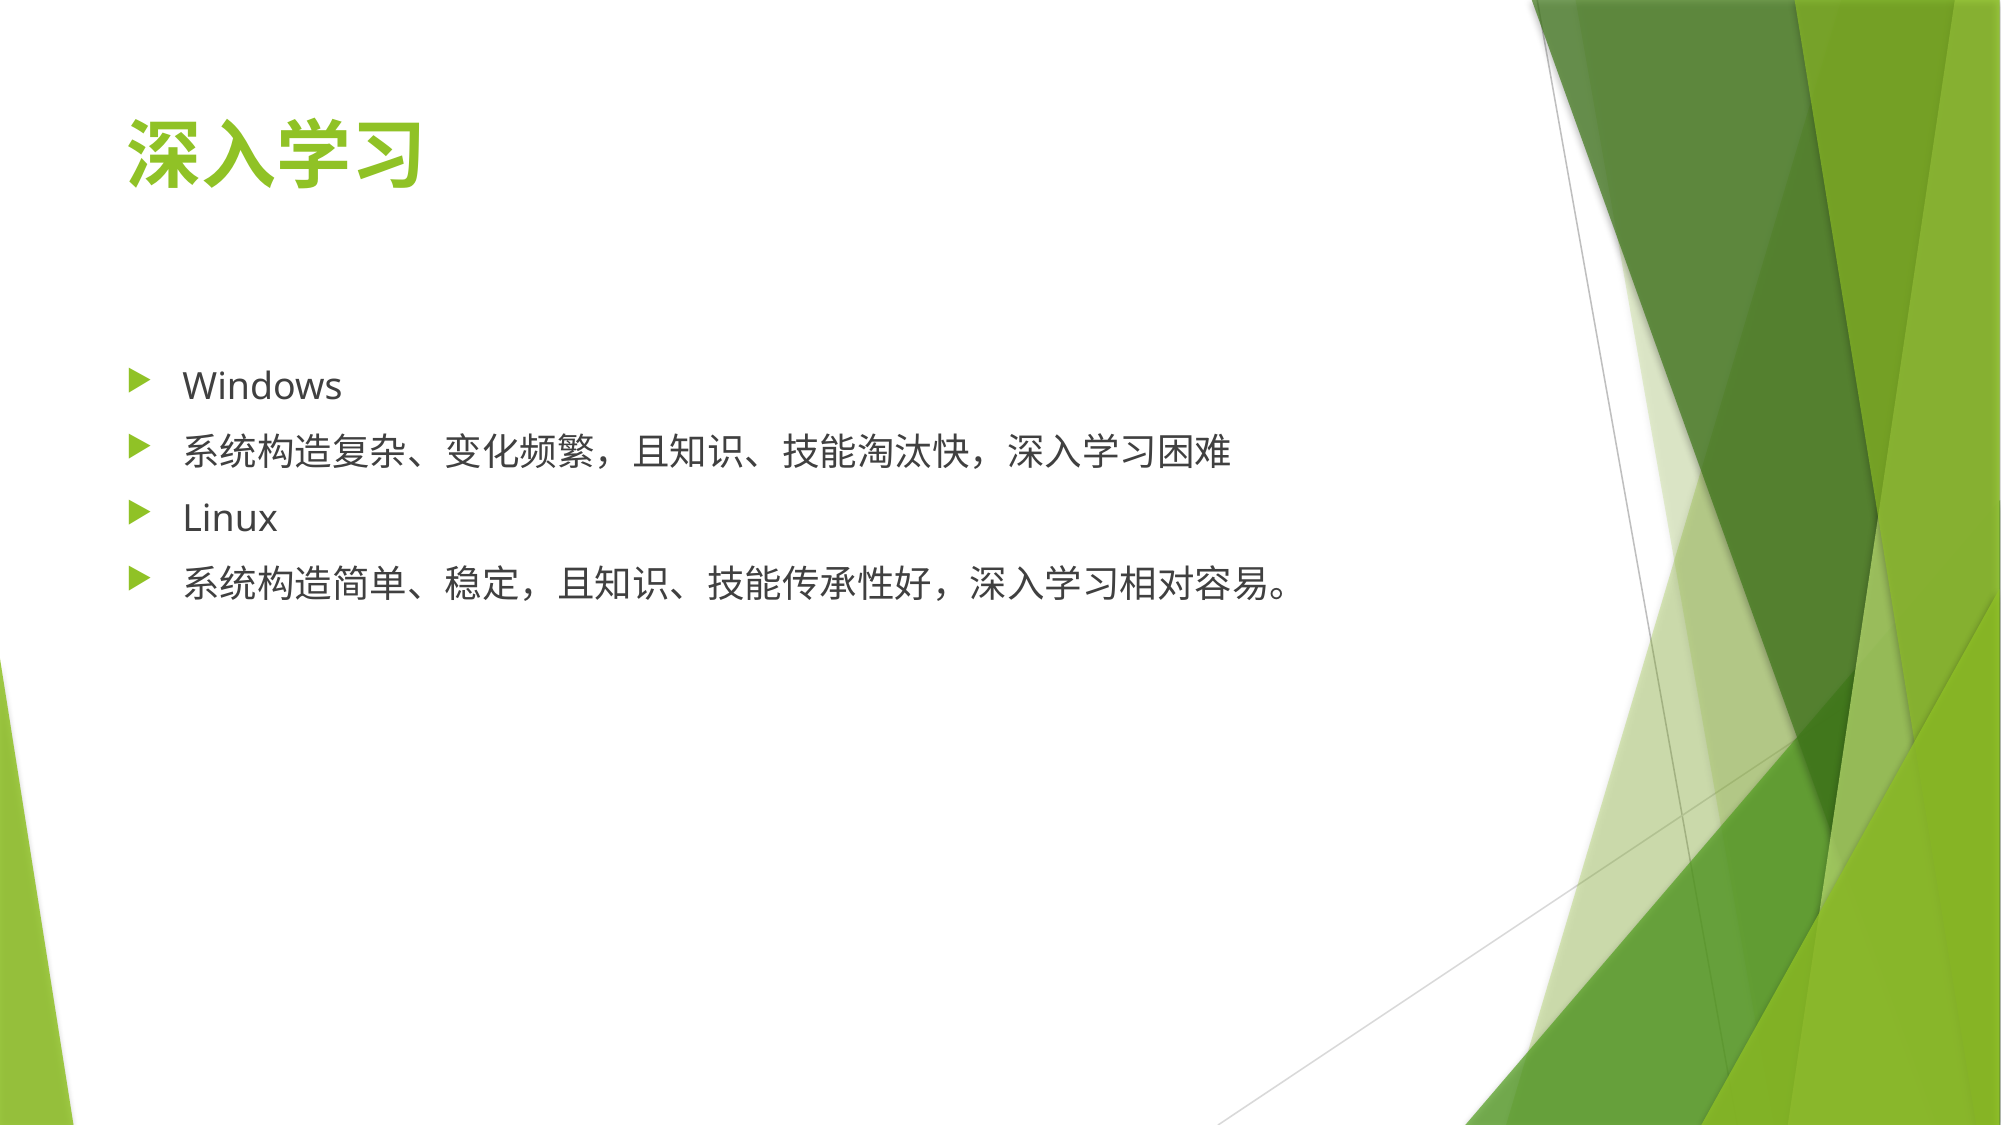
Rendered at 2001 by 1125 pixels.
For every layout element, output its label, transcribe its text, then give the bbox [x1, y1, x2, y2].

list Windows 系统构造复杂、变化频繁，且知识、技能淘汰快，深入学习困难 Linux 系统构造简单、稳定，且知识、技能传承性好，深入学习相对容易。 [111, 354, 1522, 992]
title 深入学习 [111, 99, 1522, 317]
